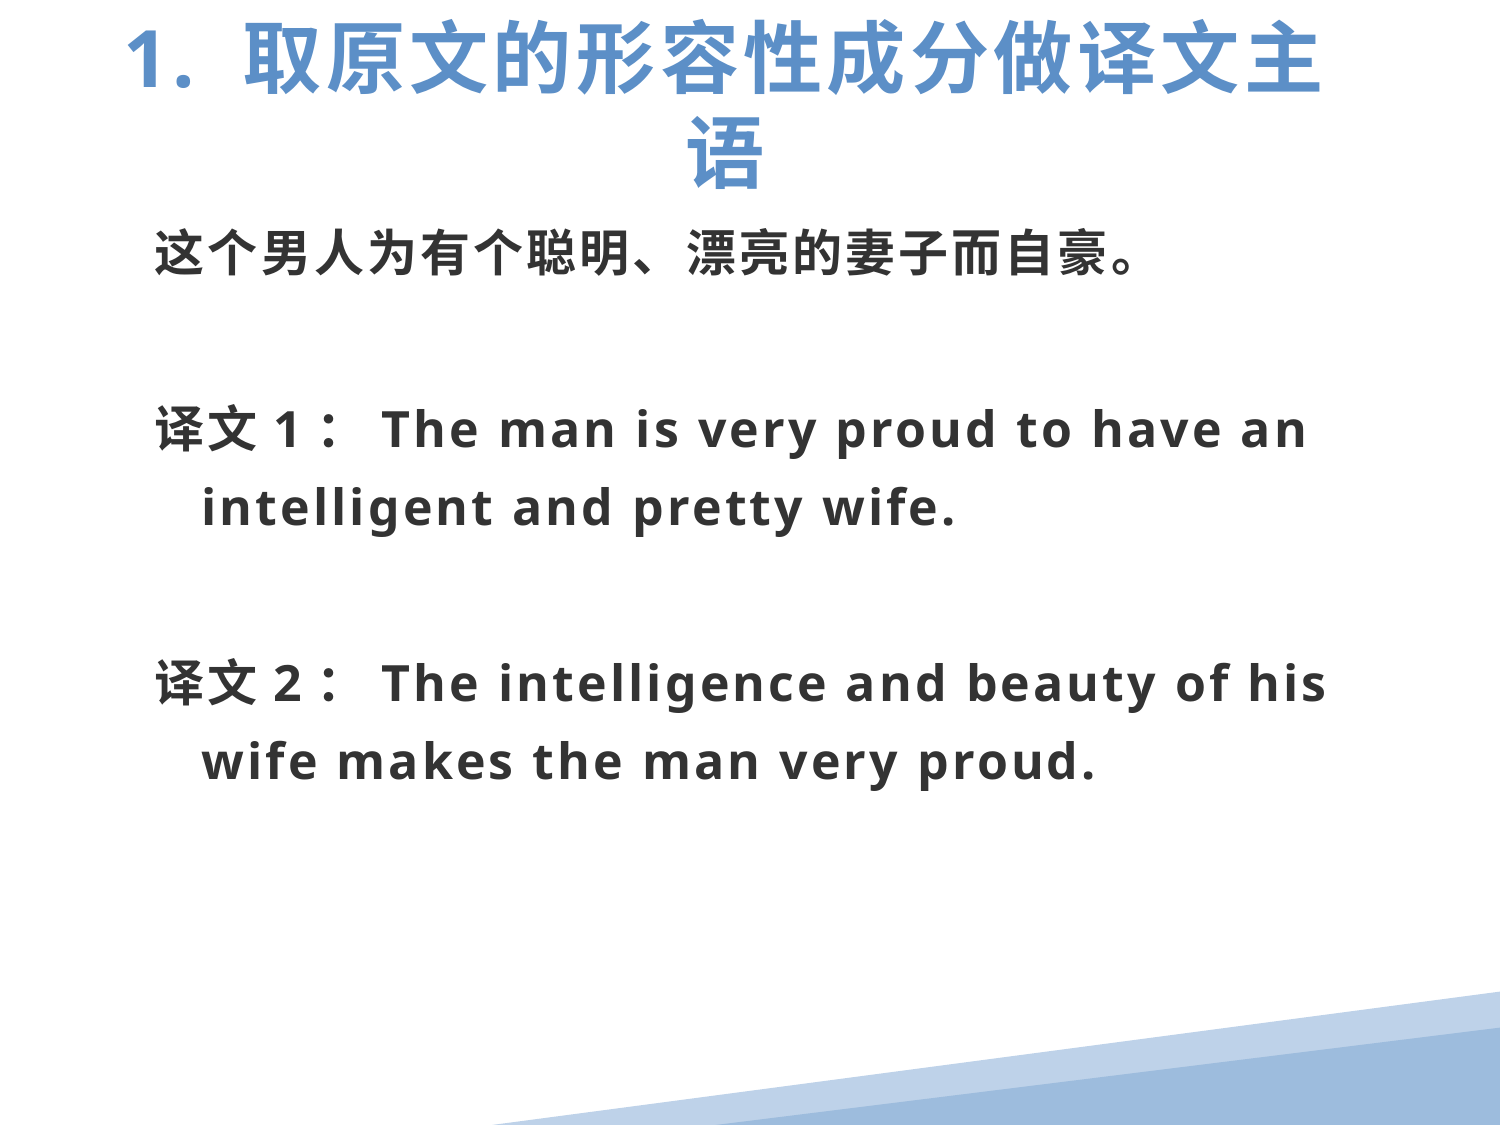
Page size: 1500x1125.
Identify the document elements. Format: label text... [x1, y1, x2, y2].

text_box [492, 991, 1500, 1125]
title 1. 取原文的形容性成分做译文主语 [75, 45, 1376, 161]
list 这个男人为有个聪明、漂亮的妻子而自豪。 译文1：The man is very proud to have an intelligent and pretty wife. 译文2：The intelligence and beauty of his wife makes the man very proud. [64, 196, 1425, 1006]
